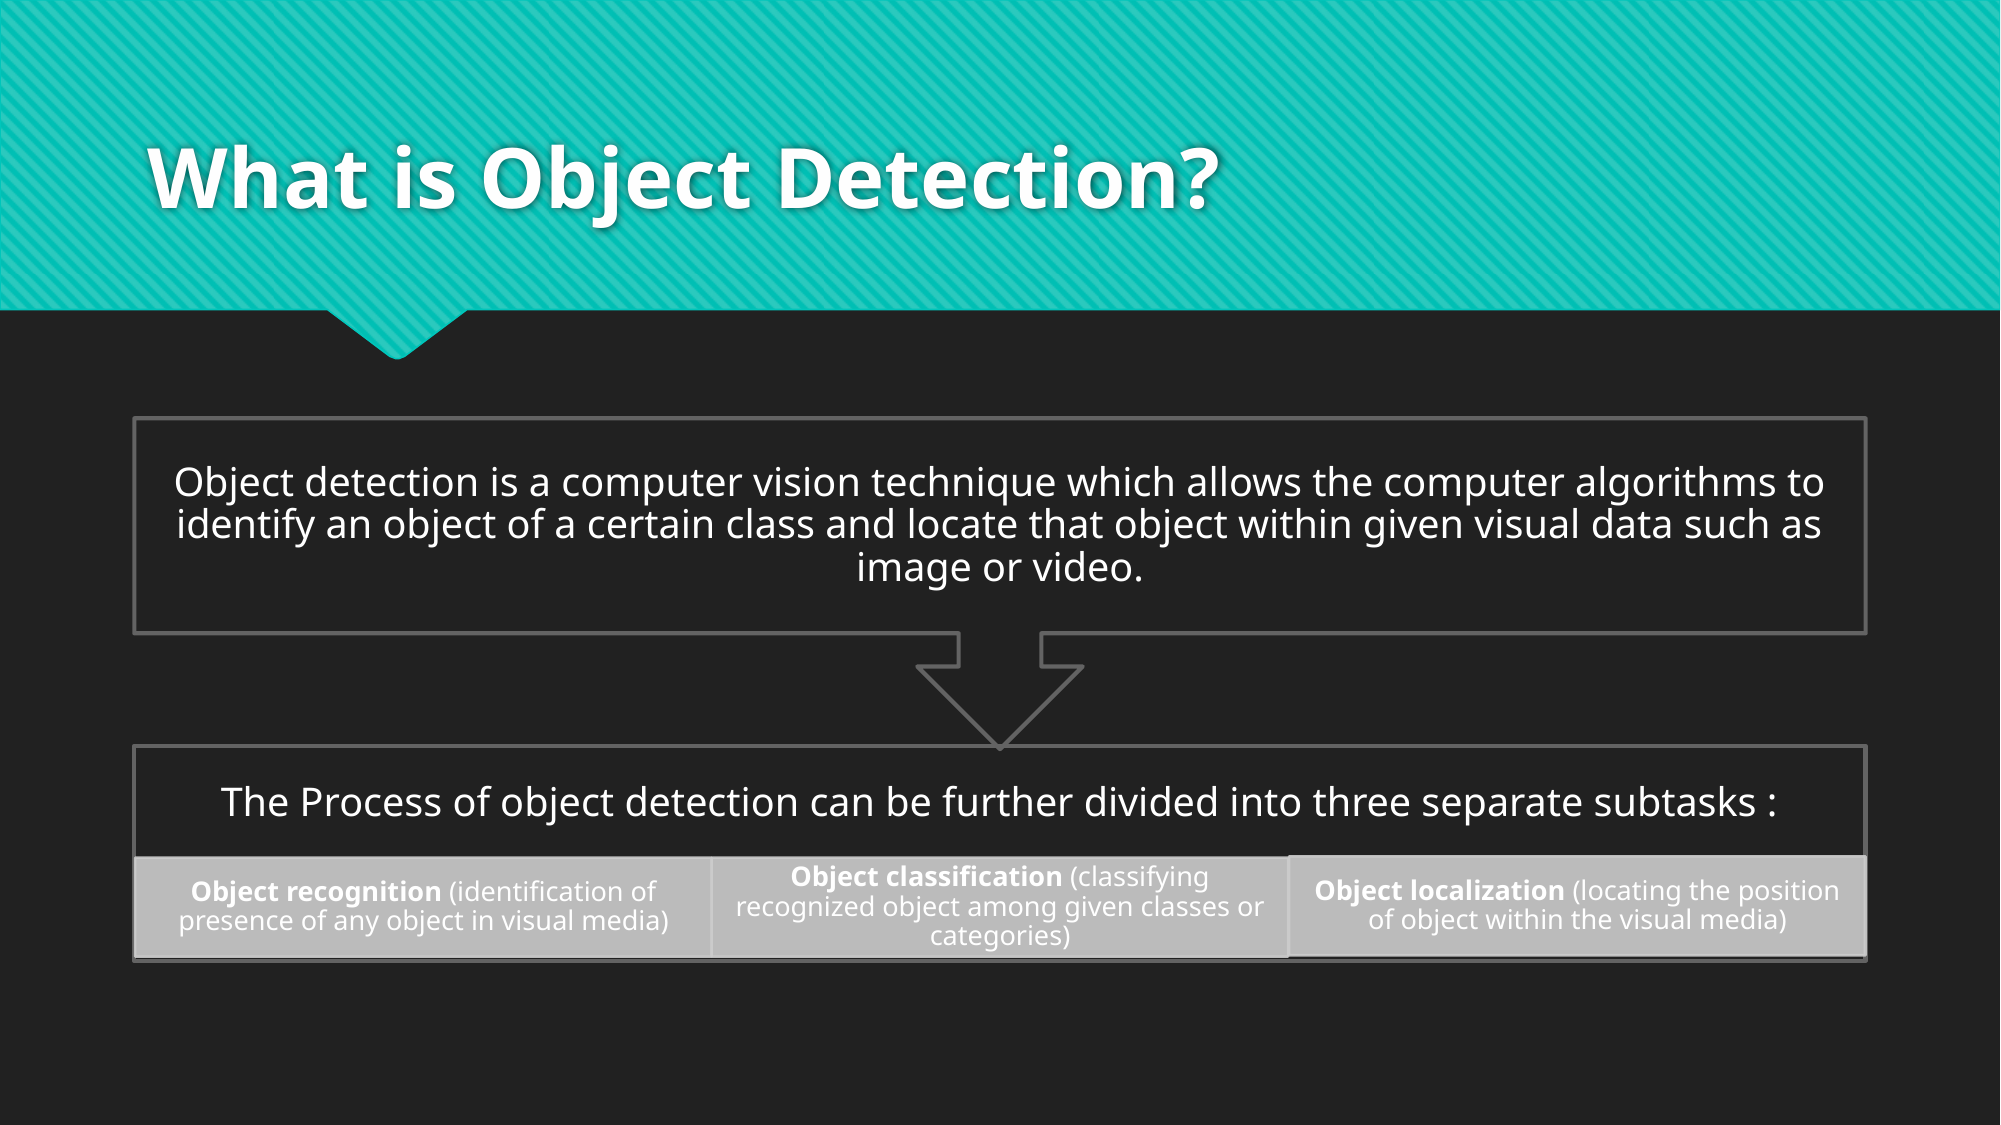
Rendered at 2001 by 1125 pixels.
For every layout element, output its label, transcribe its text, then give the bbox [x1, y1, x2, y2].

title What is Object Detection? [132, 73, 1868, 233]
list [134, 417, 1866, 962]
